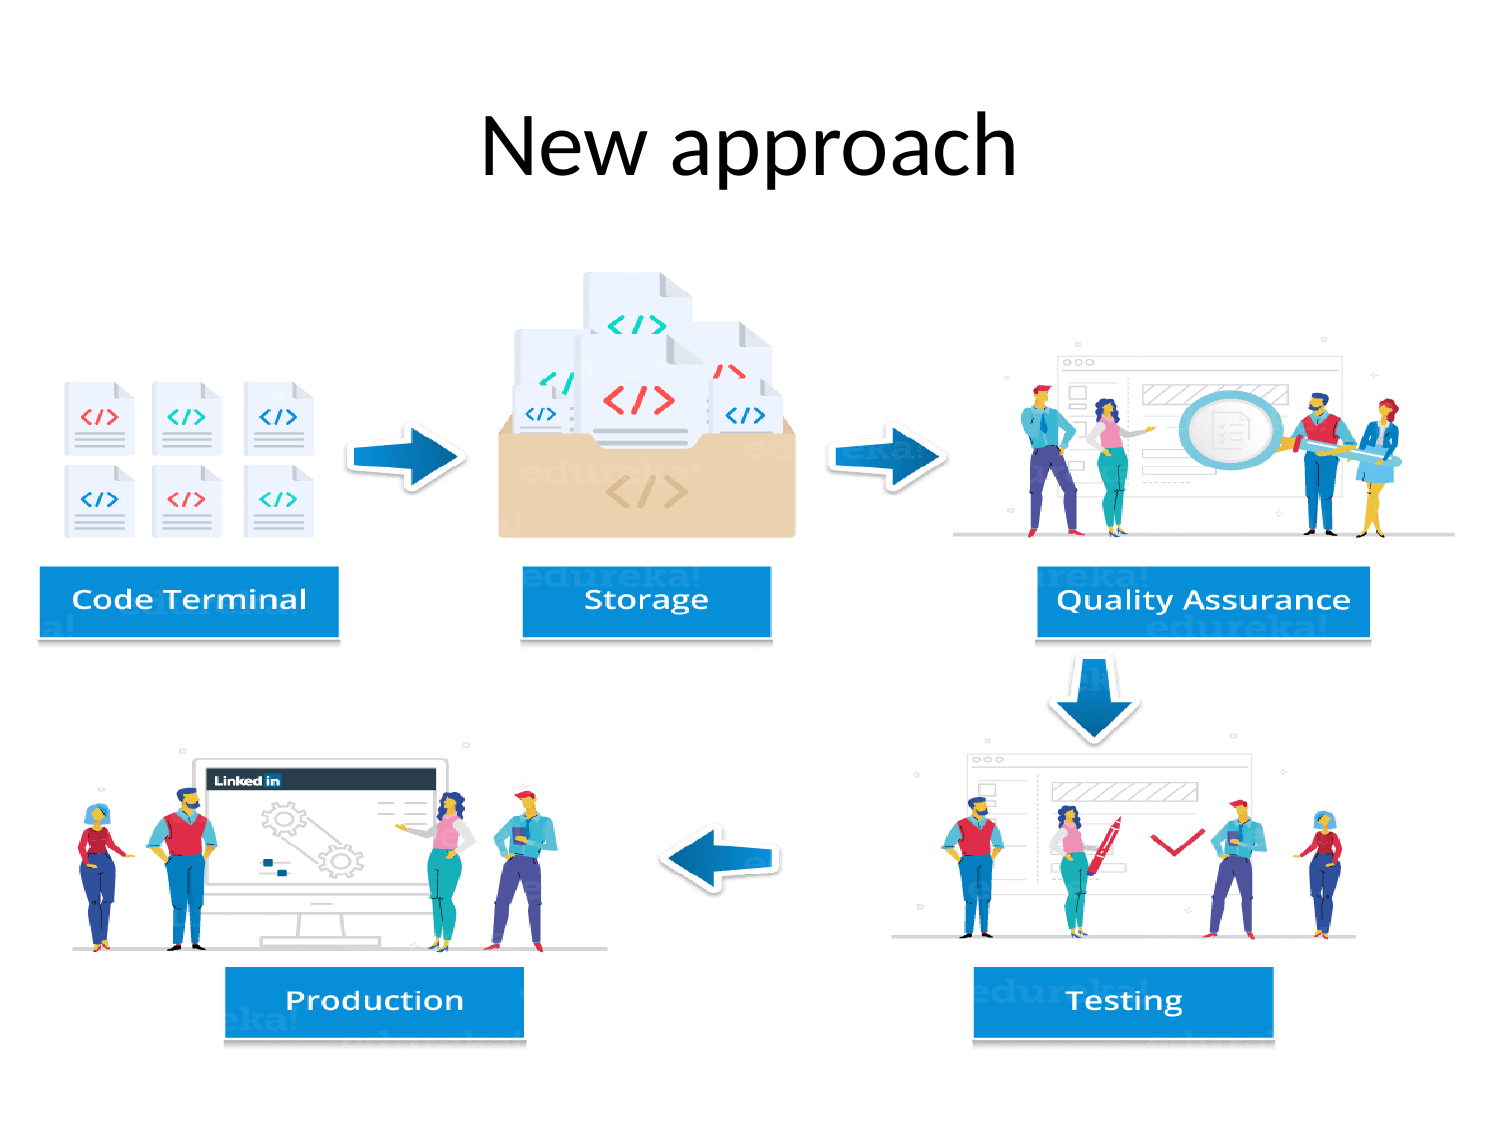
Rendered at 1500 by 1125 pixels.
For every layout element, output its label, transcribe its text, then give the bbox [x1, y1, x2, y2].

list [24, 262, 1463, 1051]
title New approach [75, 45, 1425, 233]
